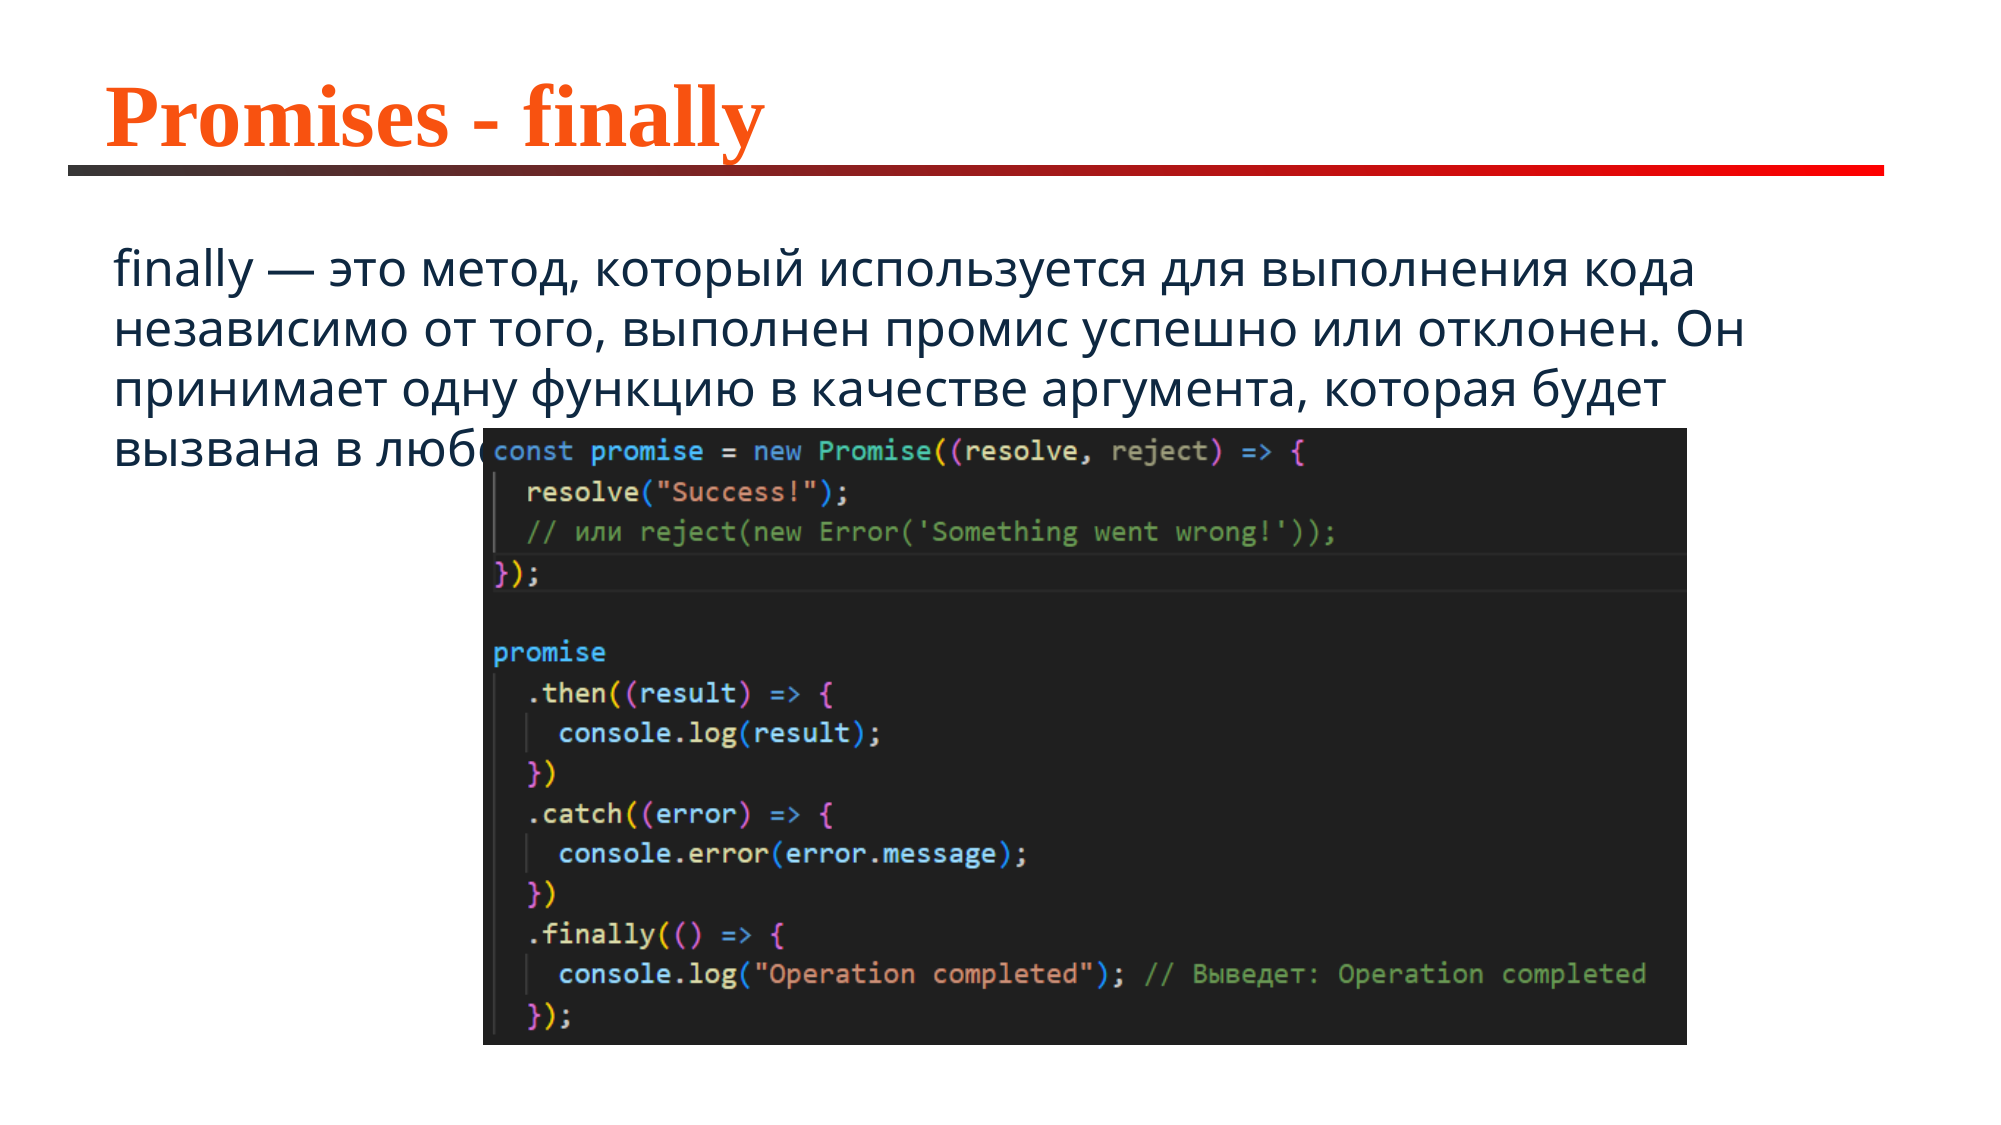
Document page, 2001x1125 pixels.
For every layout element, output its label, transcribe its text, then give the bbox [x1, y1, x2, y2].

title Promises - finally [85, 37, 1889, 163]
picture [482, 428, 1687, 1045]
text_box finally — это метод, который используется для выполнения кода независимо от того, выполнен промис успешно или отклонен. Он принимает одну функцию в качестве аргумента, которая будет вызвана в любом случае. [68, 216, 1885, 1021]
text_box [68, 165, 1885, 176]
